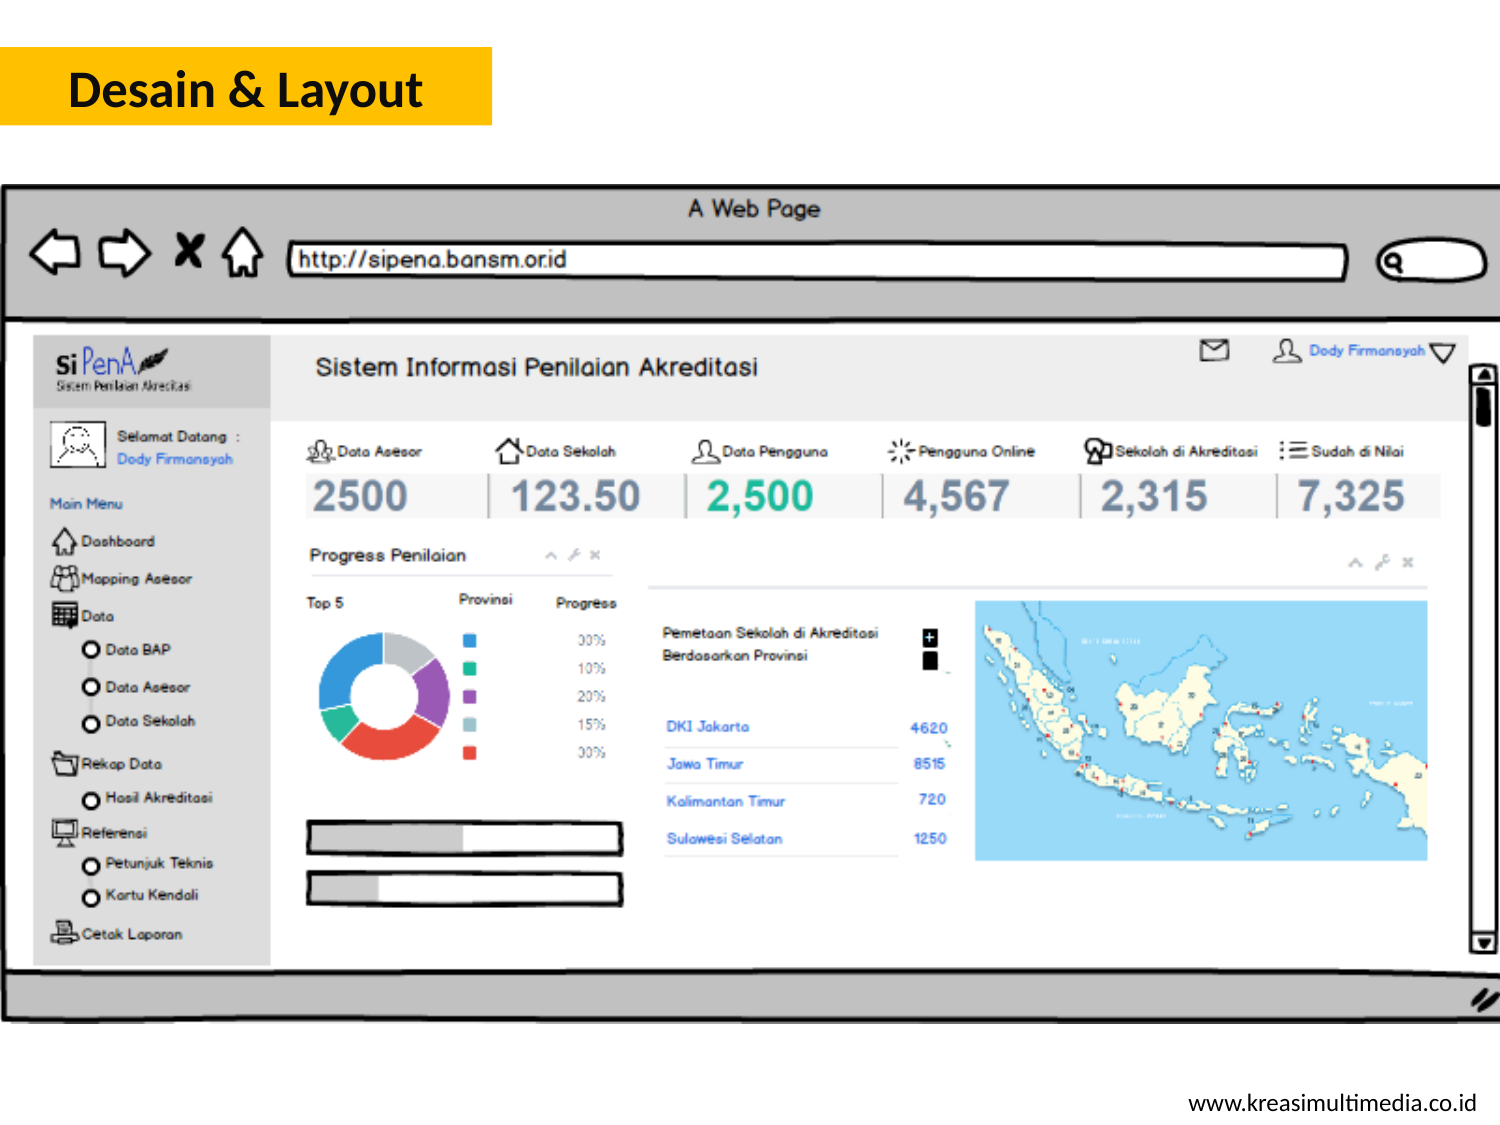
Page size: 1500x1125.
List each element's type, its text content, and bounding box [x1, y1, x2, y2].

text_box Desain & Layout [0, 47, 493, 126]
picture [0, 184, 1500, 1024]
text_box www.kreasimultimedia.co.id [1173, 1079, 1493, 1125]
